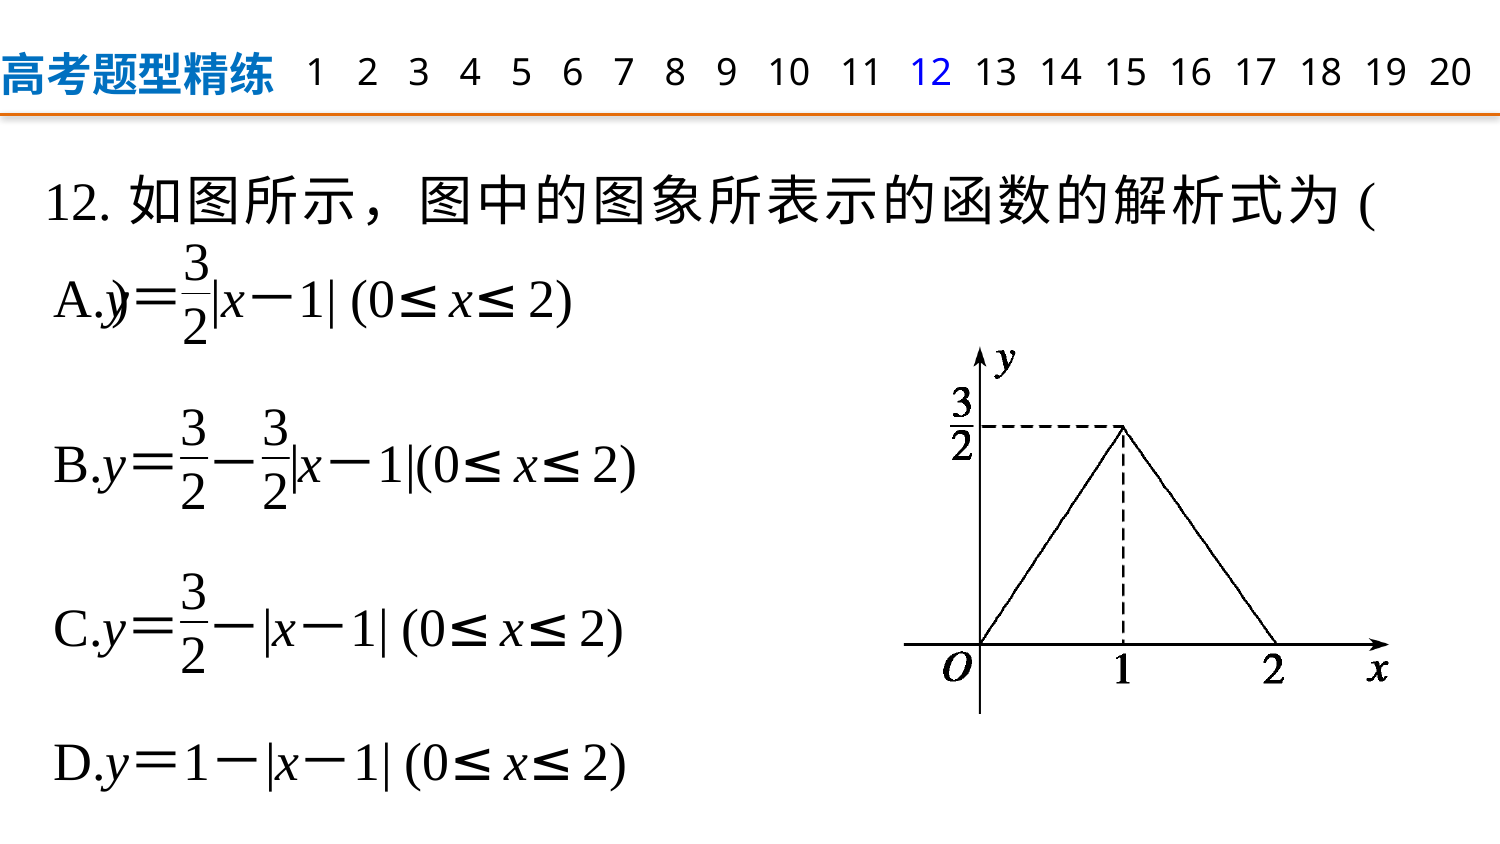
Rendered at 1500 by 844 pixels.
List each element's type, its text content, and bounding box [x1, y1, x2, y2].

text_box 18 [1288, 38, 1353, 109]
text_box 4 [443, 38, 496, 109]
text_box 20 [1417, 38, 1485, 109]
text_box 11 [826, 41, 898, 106]
text_box 6 [545, 38, 598, 109]
text_box 14 [1028, 38, 1093, 109]
text_box 12 [898, 38, 963, 109]
text_box 19 [1353, 38, 1417, 109]
text_box 16 [1158, 38, 1223, 109]
text_box 1 [286, 38, 343, 109]
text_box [52, 232, 1469, 841]
text_box 15 [1093, 38, 1158, 109]
text_box 2 [340, 38, 393, 109]
text_box 17 [1223, 38, 1288, 109]
text_box 12.如图所示，图中的图象所表示的函数的解析式为( ) [29, 126, 1463, 337]
text_box 13 [963, 38, 1028, 109]
text_box 5 [494, 38, 547, 109]
text_box 高考题型精练 [0, 37, 291, 108]
text_box 10 [753, 41, 825, 106]
text_box 3 [391, 38, 445, 109]
picture [888, 338, 1400, 721]
text_box 7 [597, 38, 650, 109]
text_box 9 [699, 38, 754, 109]
text_box 8 [648, 38, 701, 109]
